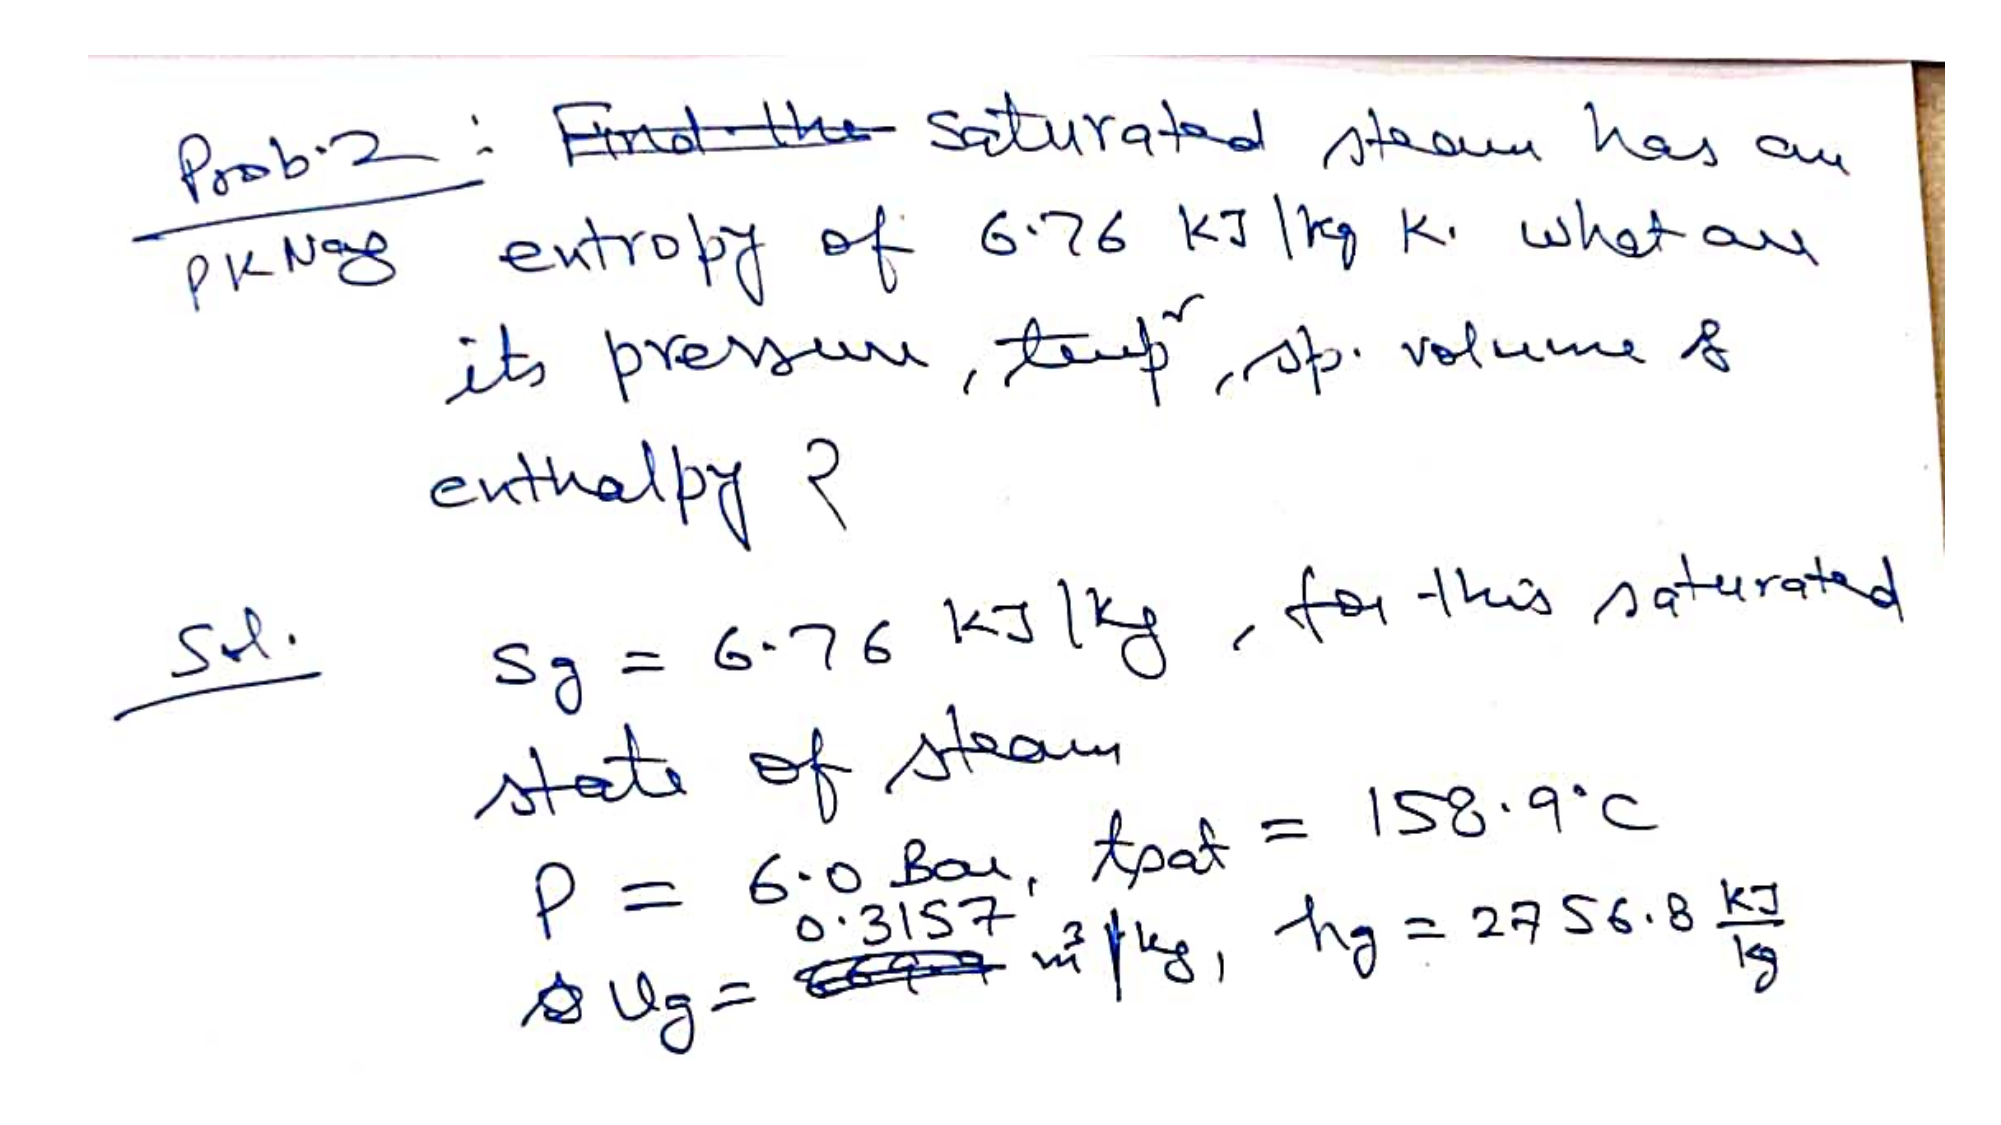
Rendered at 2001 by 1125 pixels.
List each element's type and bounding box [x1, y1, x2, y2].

picture [88, 55, 1945, 1078]
